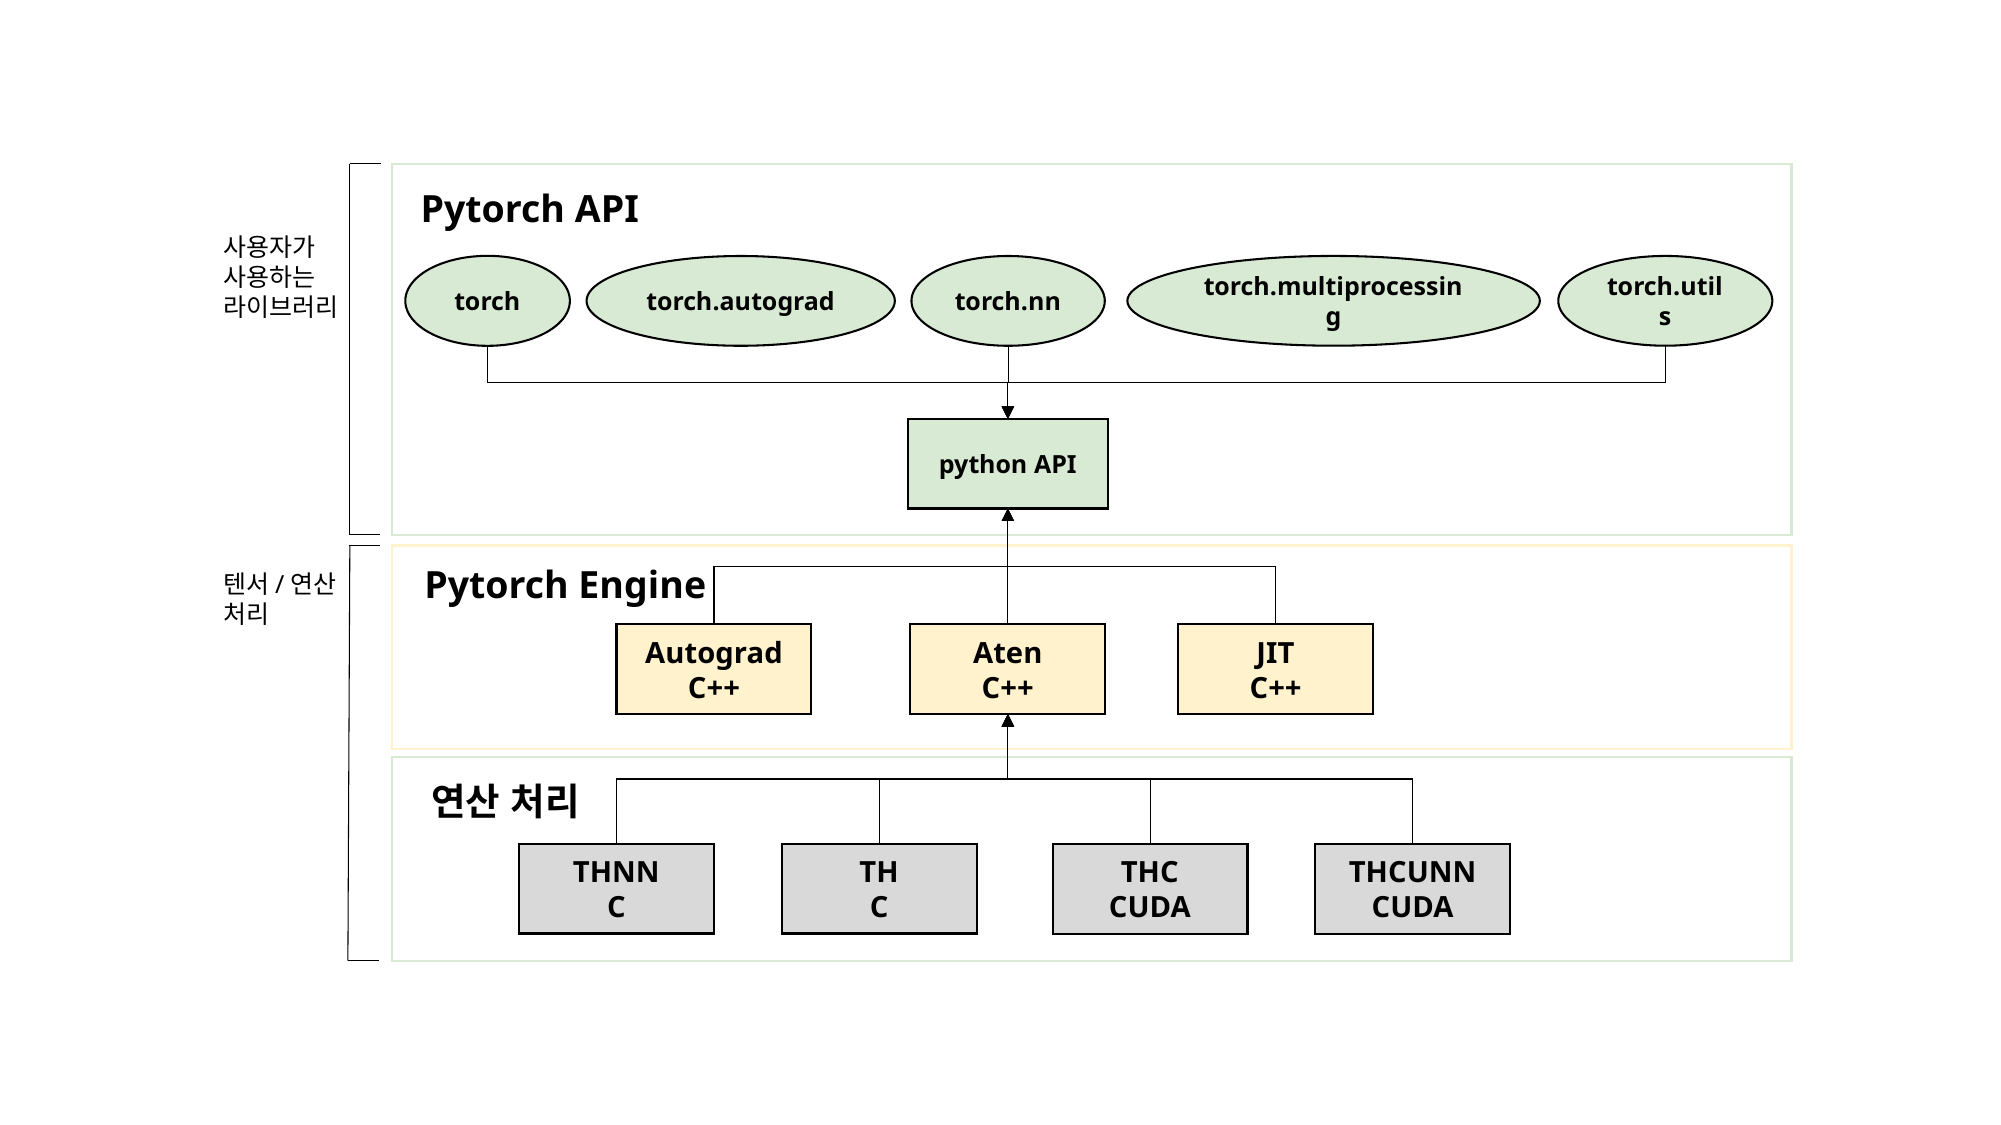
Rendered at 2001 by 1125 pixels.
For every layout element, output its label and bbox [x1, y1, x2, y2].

text_box [208, 163, 1792, 962]
